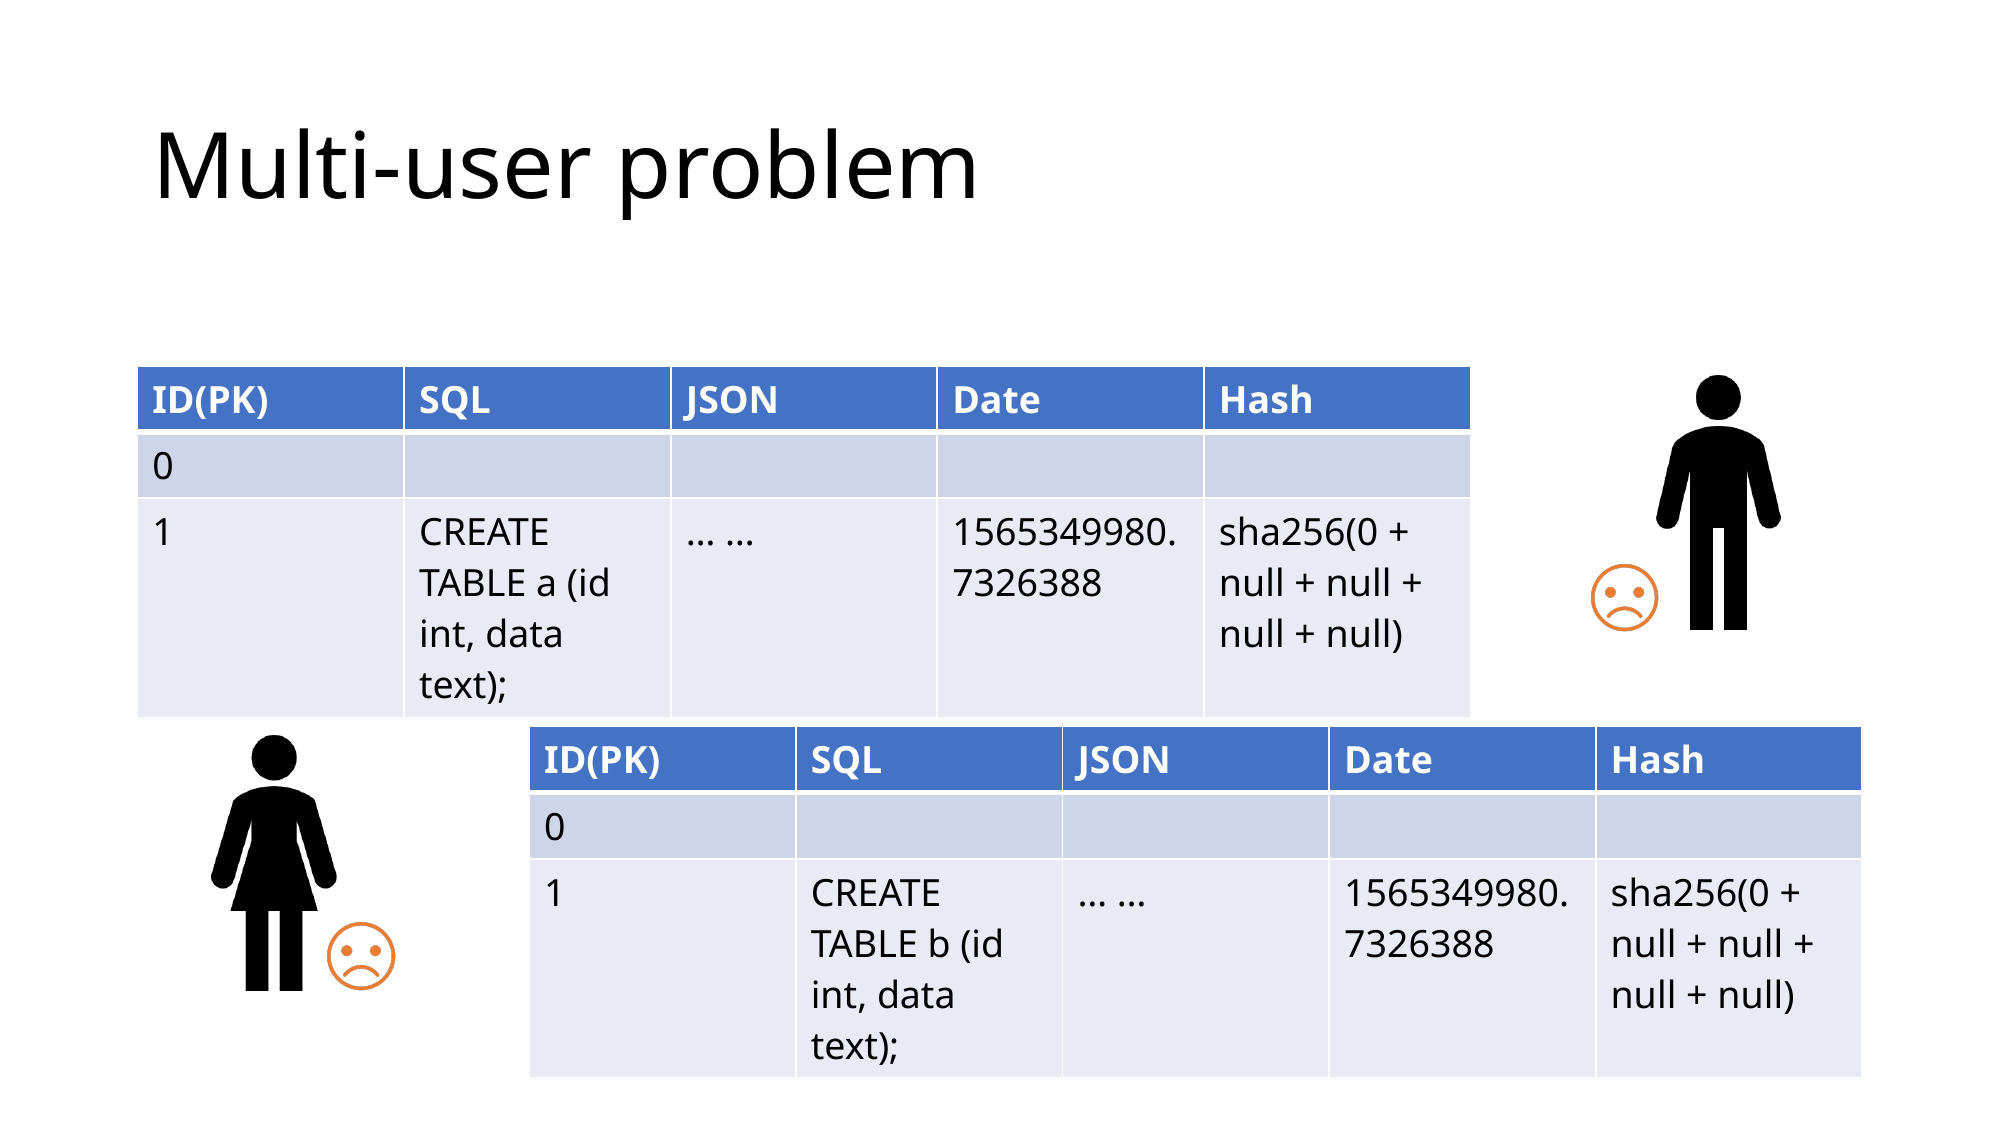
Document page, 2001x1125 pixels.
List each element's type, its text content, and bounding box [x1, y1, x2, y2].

table_header JSON [672, 367, 936, 429]
table_cell 0 [530, 795, 795, 858]
table_header SQL [405, 367, 670, 429]
title Multi-user problem [137, 59, 1863, 278]
table_cell 1565349980.7326388 [938, 499, 1203, 717]
table_header JSON [1063, 727, 1328, 790]
table_header ID(PK) [138, 367, 403, 429]
table_cell CREATE TABLE b (id int, data text); [797, 860, 1062, 1077]
table_cell [1330, 795, 1595, 858]
table_cell 1565349980.7326388 [1330, 860, 1595, 1077]
table_cell … … [1063, 860, 1328, 1077]
table_cell … … [672, 499, 936, 717]
table_cell CREATE TABLE a (id int, data text); [405, 499, 670, 717]
picture [1582, 365, 1854, 640]
table_header Date [1330, 727, 1595, 790]
table_cell sha256(0 + null + null + null + null) [1597, 860, 1861, 1077]
table_cell [405, 435, 670, 497]
table_header Date [938, 367, 1203, 429]
table_header ID(PK) [530, 727, 795, 790]
table_cell 1 [138, 499, 403, 717]
table_header Hash [1205, 367, 1470, 429]
table_cell sha256(0 + null + null + null + null) [1205, 499, 1470, 717]
table_header SQL [797, 727, 1062, 790]
table_cell [1205, 435, 1470, 497]
table_header Hash [1597, 727, 1861, 790]
table_cell [797, 795, 1062, 858]
table_cell 1 [530, 860, 795, 1077]
picture [137, 726, 410, 999]
table_cell [1597, 795, 1861, 858]
table_cell 0 [138, 435, 403, 497]
table_cell [1063, 795, 1328, 858]
table_cell [672, 435, 936, 497]
table_cell [938, 435, 1203, 497]
